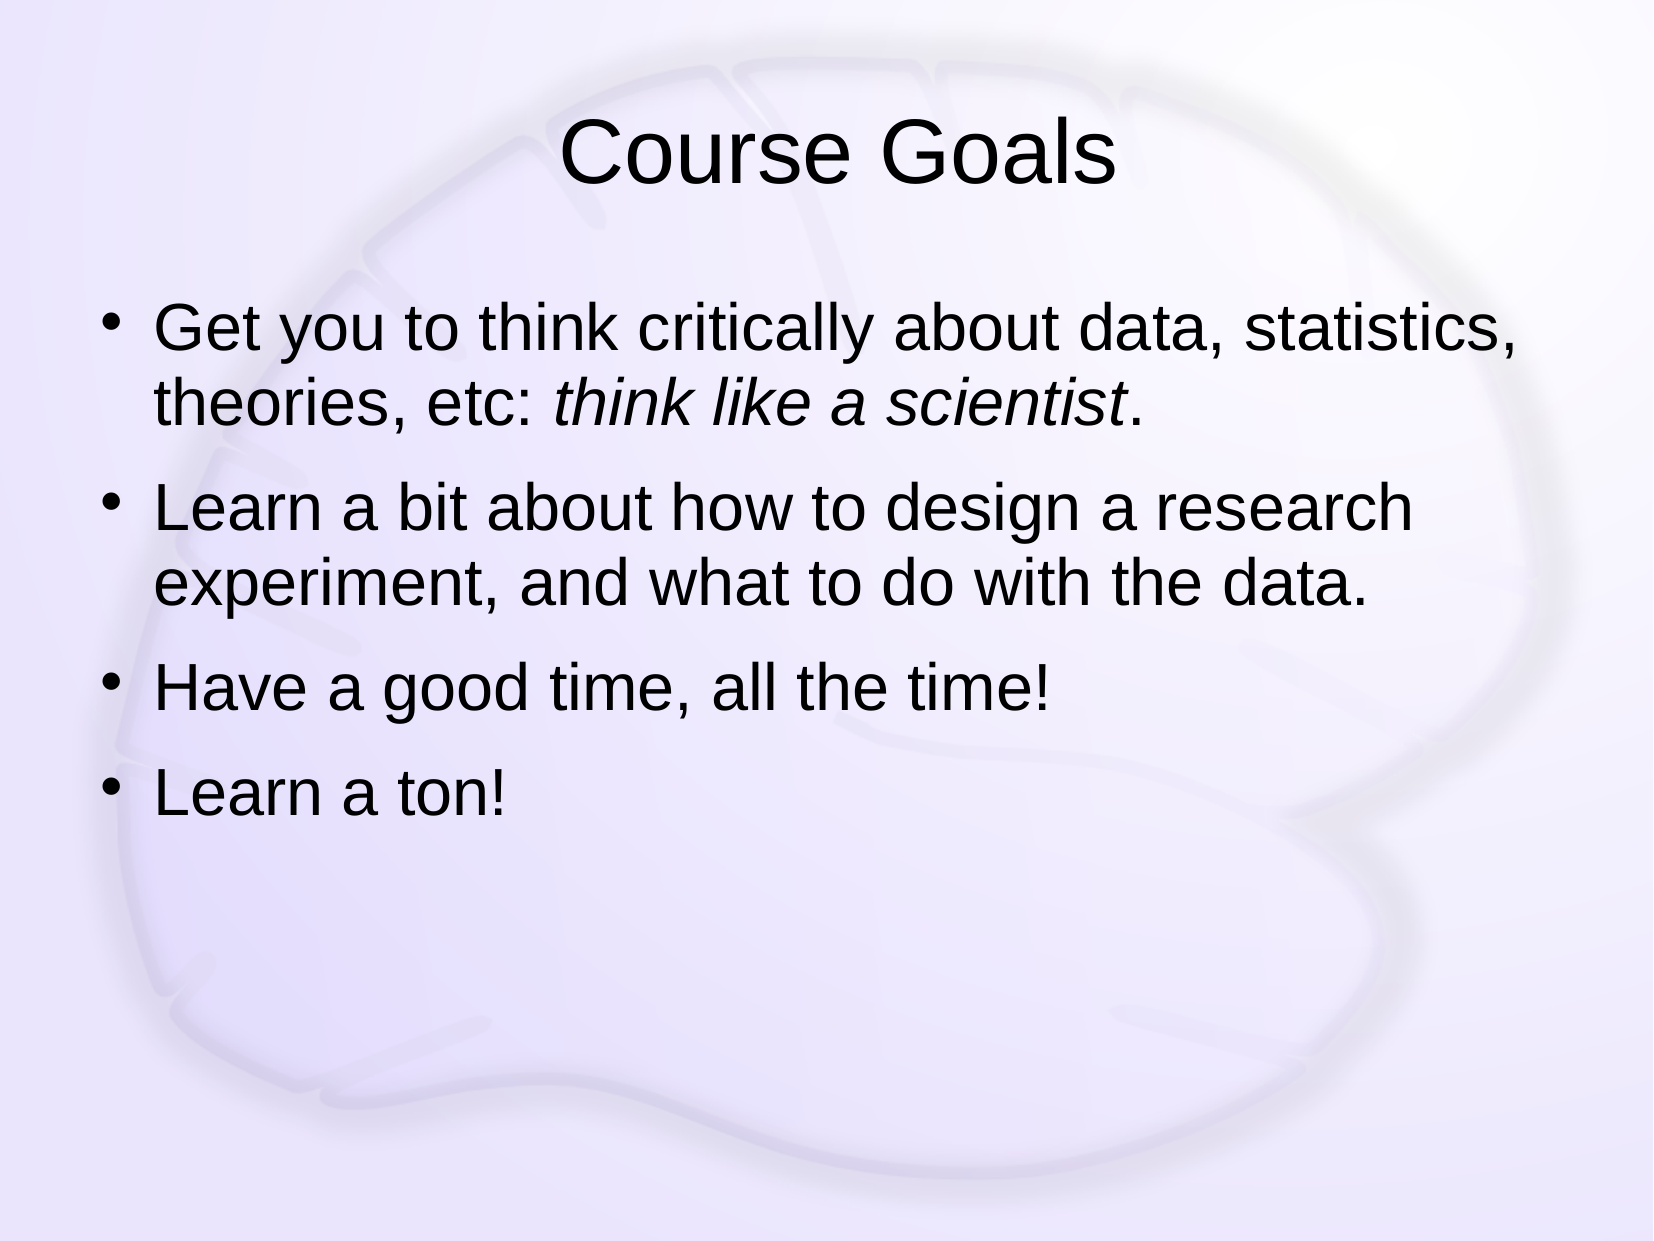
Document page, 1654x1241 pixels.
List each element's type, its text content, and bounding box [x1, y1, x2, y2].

title Course Goals [82, 49, 1571, 257]
list Get you to think critically about data, statistics, theories, etc: think like a scientist. Learn a bit about how to design a research experiment, and what to do with the data. Have a good time, all the time! Learn a ton! [82, 290, 1571, 1110]
picture [0, 0, 1654, 1241]
